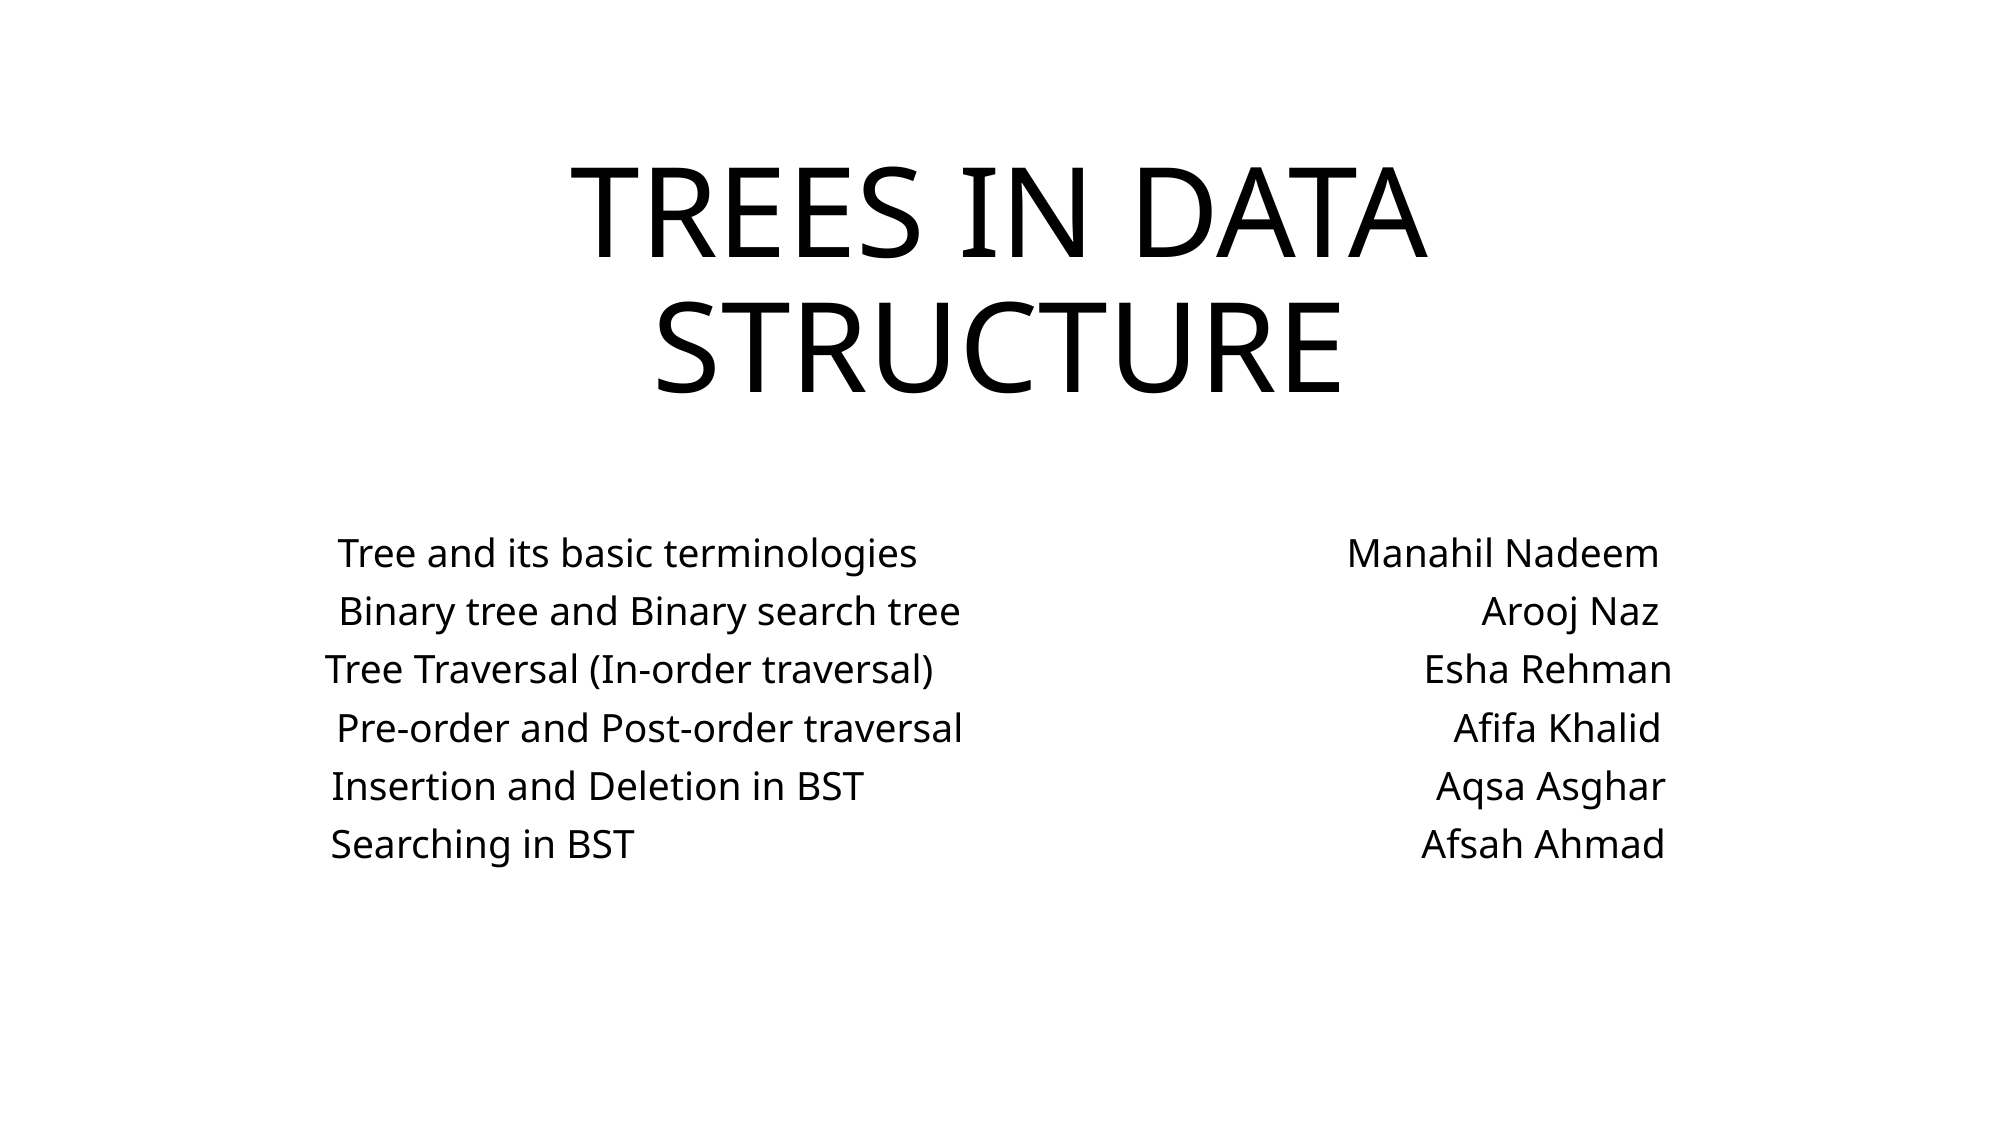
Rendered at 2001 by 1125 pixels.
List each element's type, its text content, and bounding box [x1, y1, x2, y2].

title TREES IN DATA STRUCTURE [249, 120, 1750, 428]
subtitle Tree and its basic terminologies Manahil Nadeem Binary tree and Binary search tree Arooj Naz Tree Traversal (In-order traversal) Esha Rehman Pre-order and Post-order traversal Afifa Khalid Insertion and Deletion in BST Aqsa Asghar Searching in BST Afsah Ahmad [249, 526, 1750, 1005]
